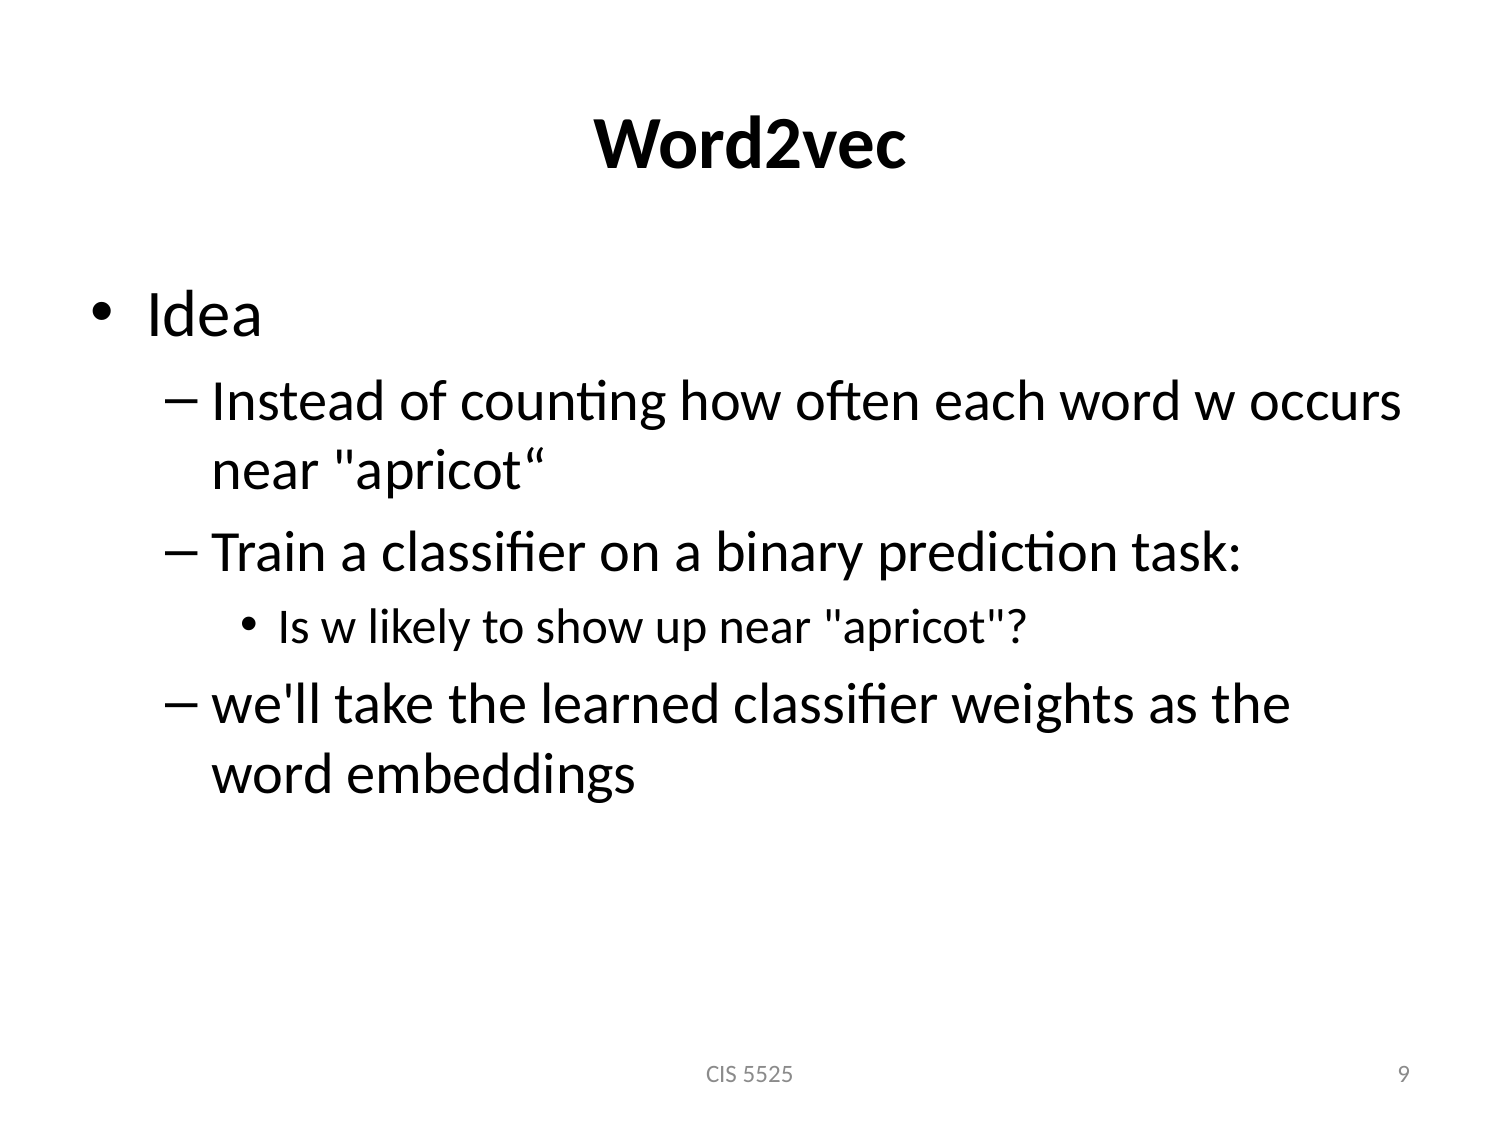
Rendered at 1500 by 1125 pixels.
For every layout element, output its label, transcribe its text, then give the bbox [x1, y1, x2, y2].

slide_number 9 [1074, 1042, 1425, 1103]
title Word2vec [75, 45, 1425, 233]
footer CIS 5525 [512, 1042, 988, 1103]
list Idea Instead of counting how often each word w occurs near "apricot“ Train a classifier on a binary prediction task: Is w likely to show up near "apricot"? we'll take the learned classifier weights as the word embeddings [75, 262, 1425, 1005]
